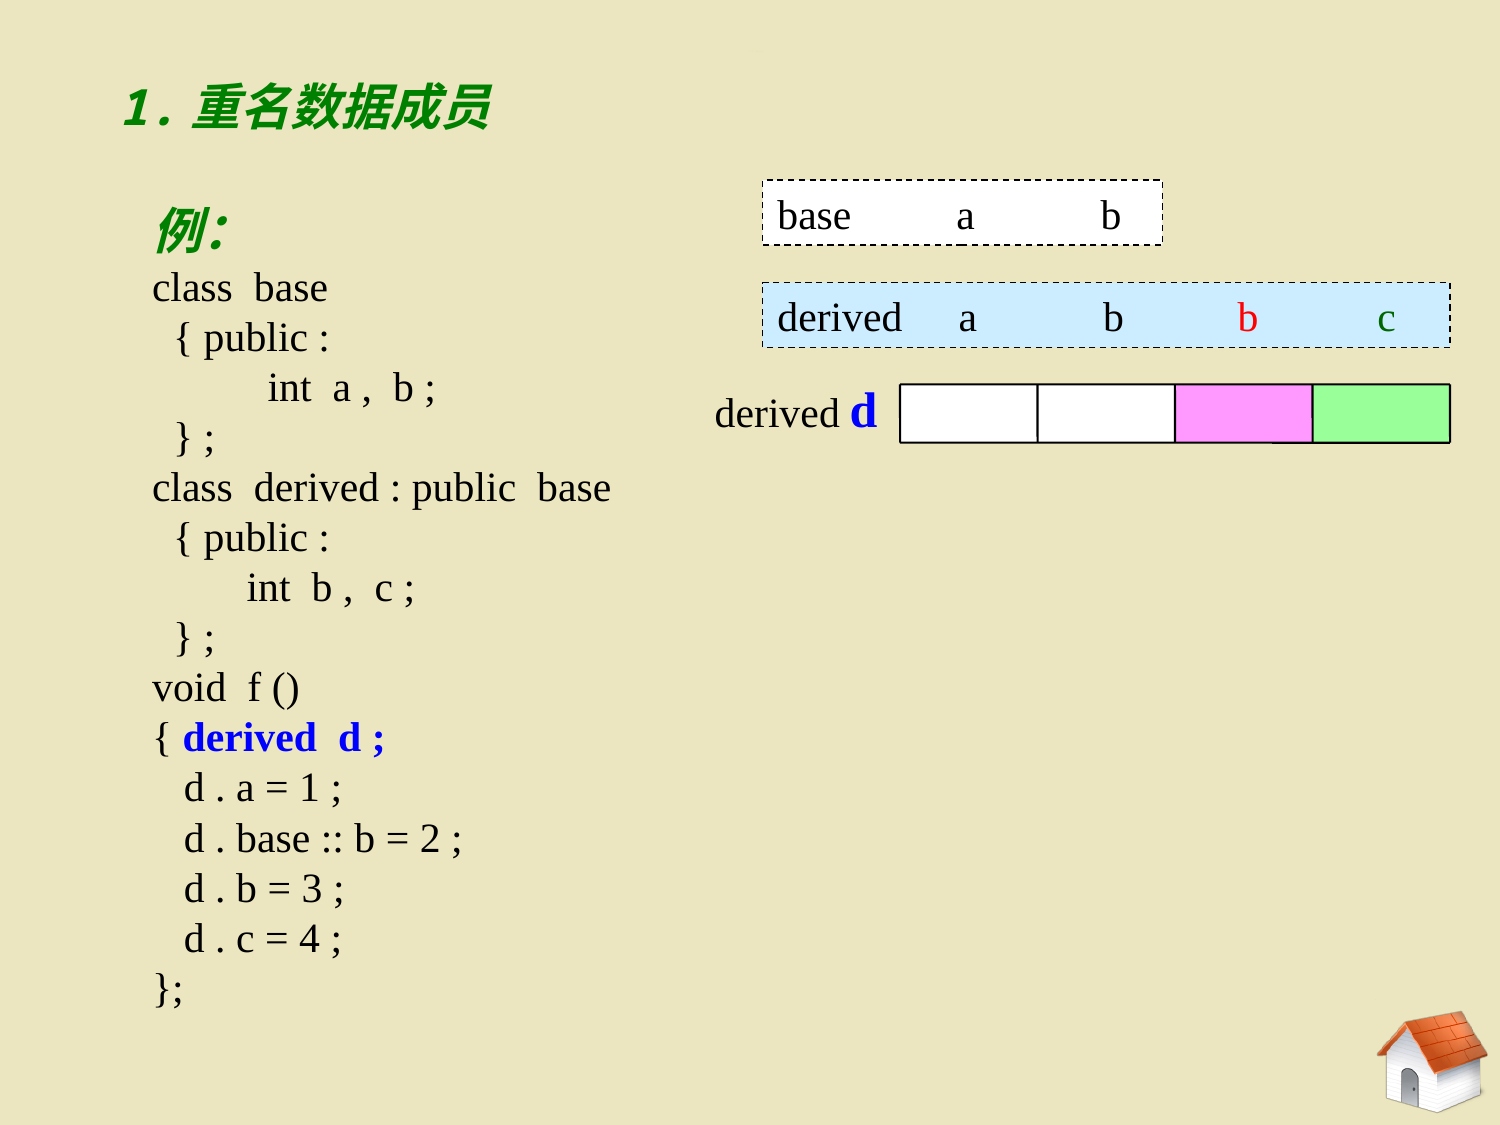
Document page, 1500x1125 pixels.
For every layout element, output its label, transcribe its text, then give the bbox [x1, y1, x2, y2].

text_box derived a b b c [762, 282, 1450, 348]
title 8.2.2 重名成员 [137, 42, 1375, 231]
text_box 1.重名数据成员 [103, 67, 505, 143]
picture [1375, 999, 1488, 1124]
text_box 例： class base { public : int a , b ; } ; class derived : public base { public : int b , c ; } ; void f () { derived d ; d . a = 1 ; d . base :: b = 2 ; d . b = 3 ; d . c = 4 ; }; [137, 231, 725, 1018]
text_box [699, 370, 1451, 446]
text_box base a b [762, 180, 1163, 245]
